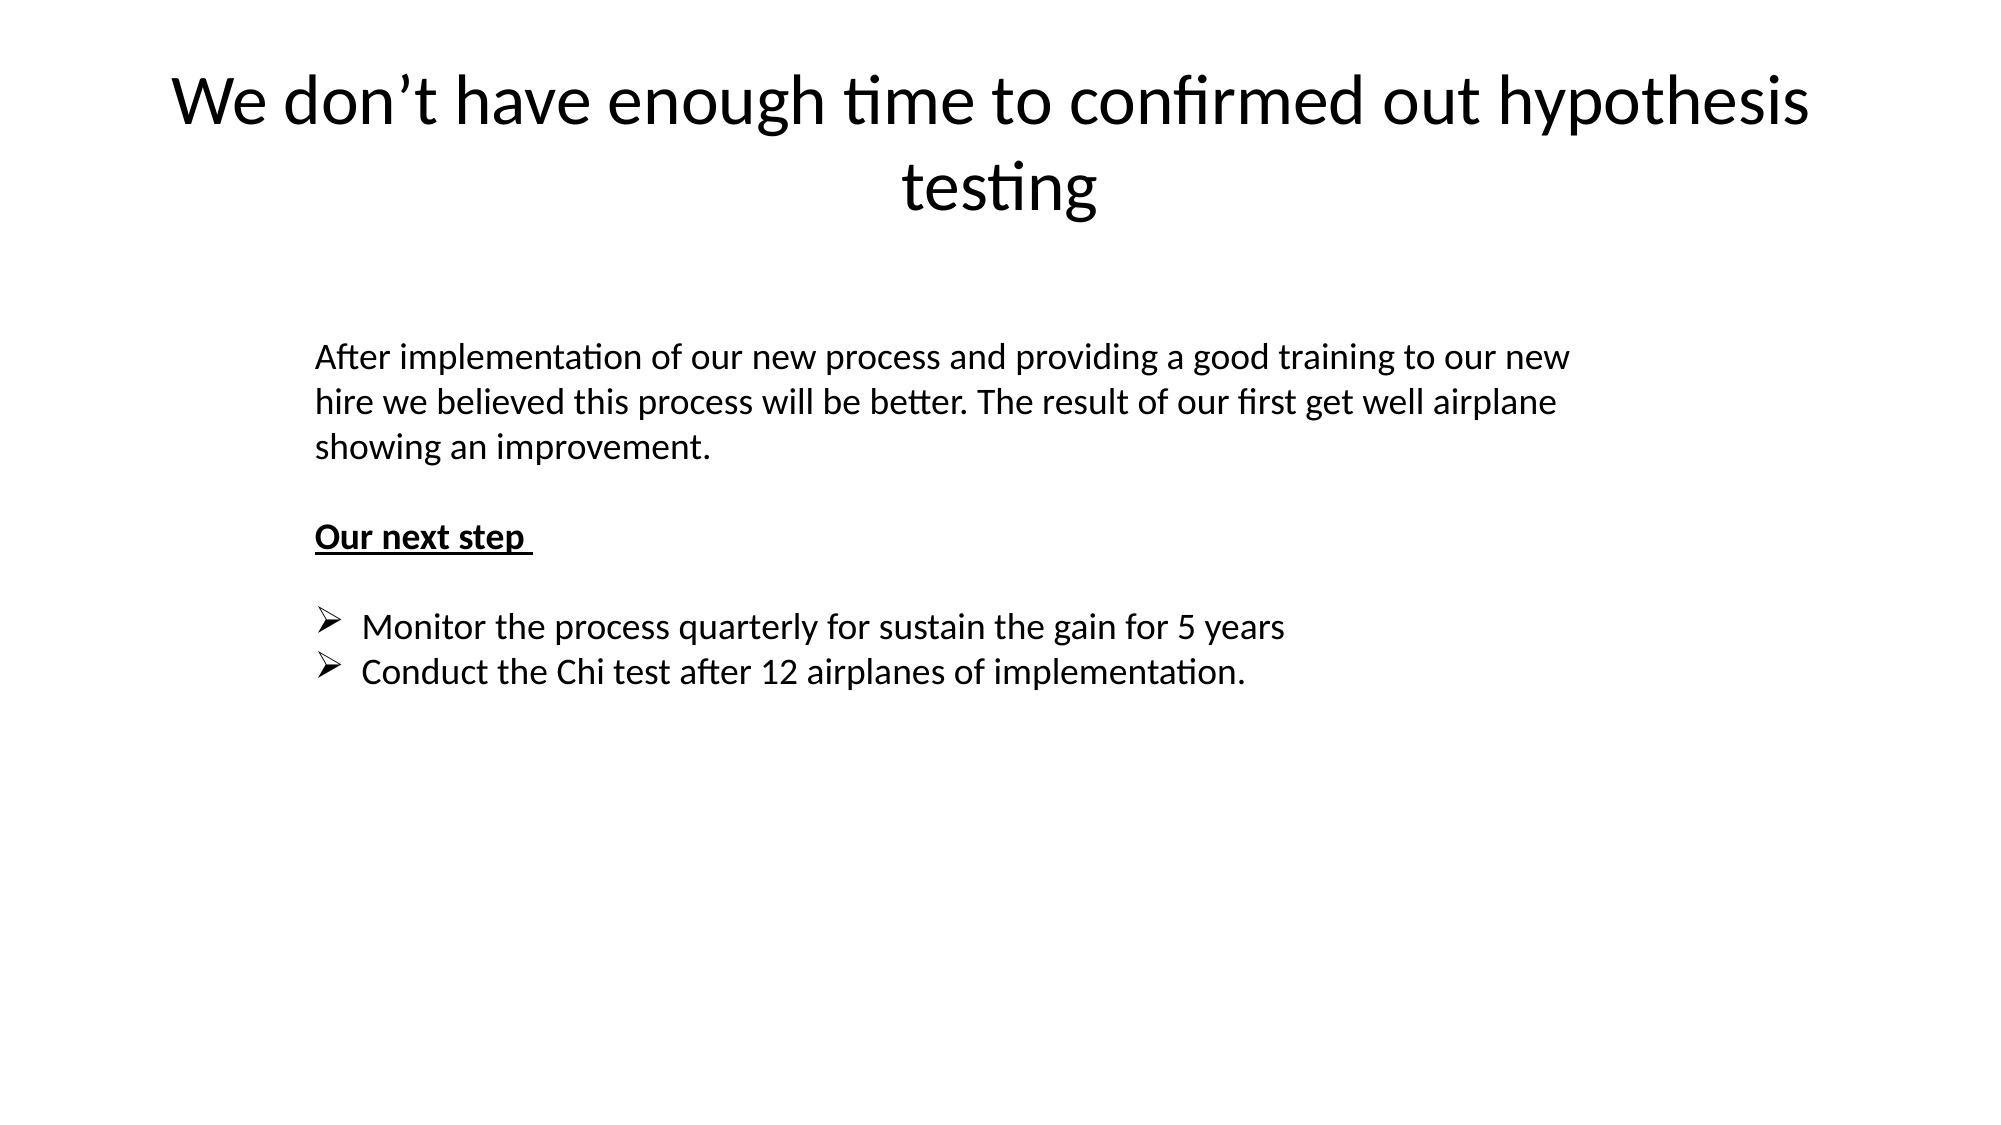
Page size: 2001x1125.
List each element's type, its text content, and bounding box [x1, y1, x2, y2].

text_box After implementation of our new process and providing a good training to our new hire we believed this process will be better. The result of our first get well airplane showing an improvement. Our next step Monitor the process quarterly for sustain the gain for 5 years Conduct the Chi test after 12 airplanes of implementation. [300, 324, 1613, 790]
title We don’t have enough time to confirmed out hypothesis testing [99, 45, 1900, 233]
